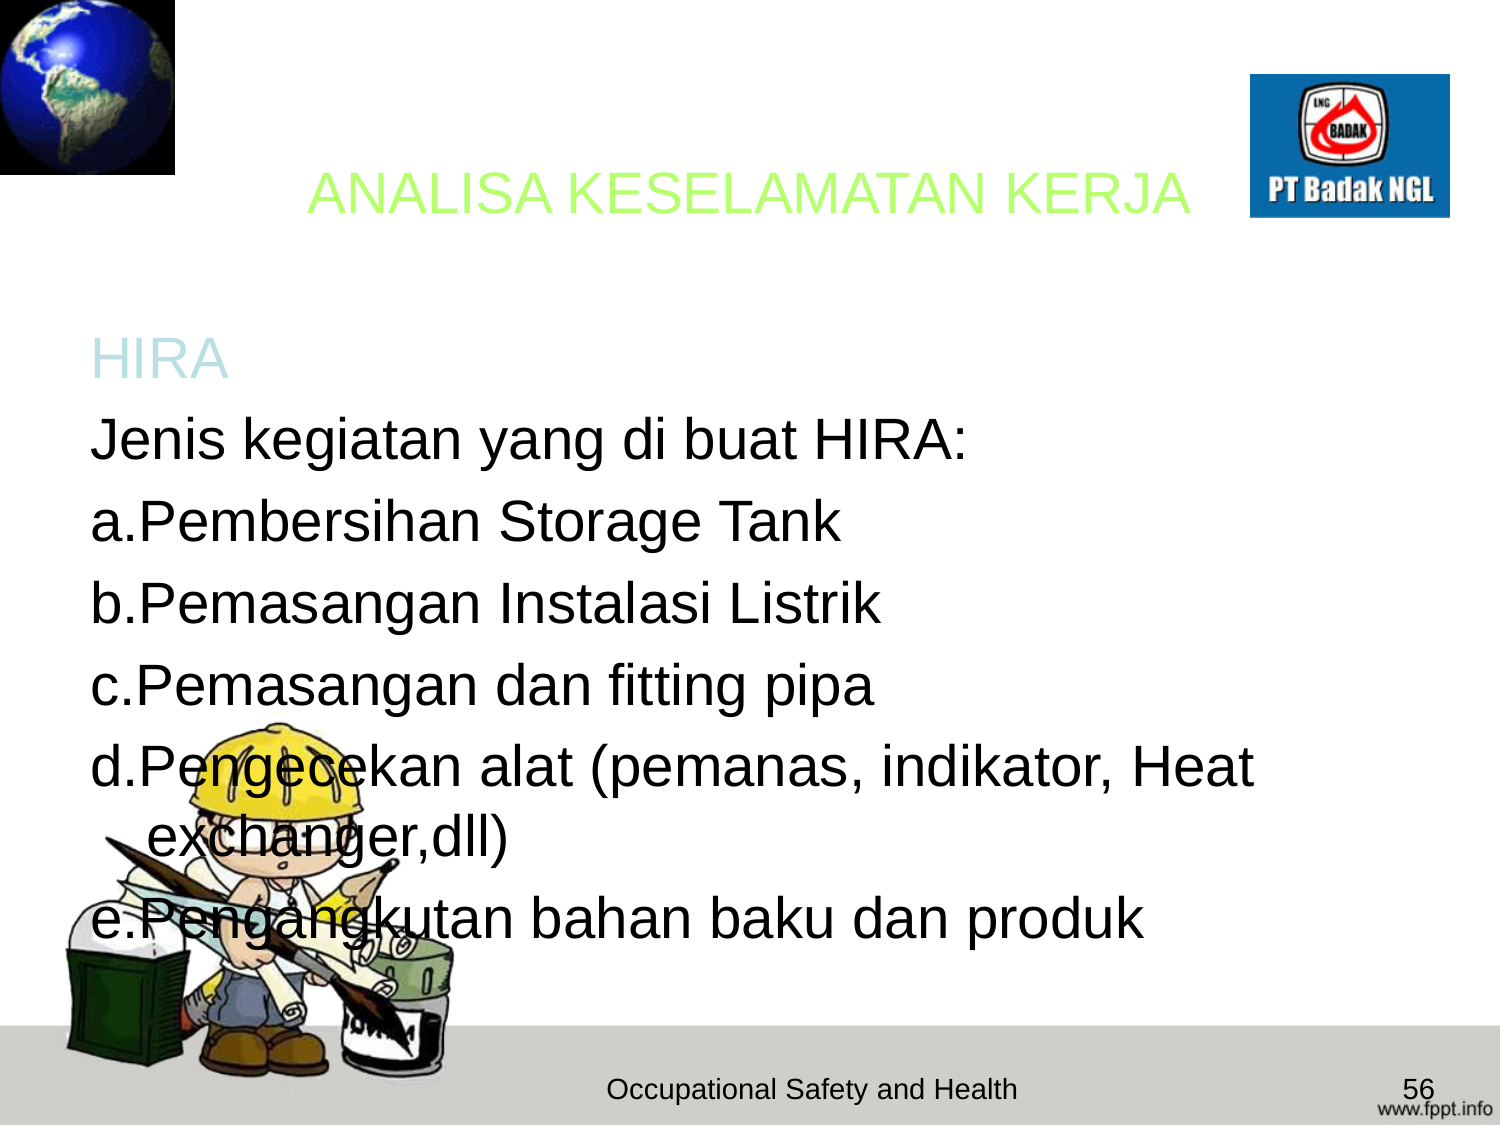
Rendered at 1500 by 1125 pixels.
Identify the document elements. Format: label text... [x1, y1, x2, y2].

text_box Occupational Safety and Health [575, 1037, 1050, 1113]
title ANALISA KESELAMATAN KERJA [74, 44, 1426, 233]
text_box 56 [1137, 1037, 1450, 1113]
list HIRA Jenis kegiatan yang di buat HIRA: a.Pembersihan Storage Tank b.Pemasangan Instalasi Listrik c.Pemasangan dan fitting pipa d.Pengecekan alat (pemanas, indikator, Heat exchanger,dll) e.Pengangkutan bahan baku dan produk [74, 312, 1288, 988]
picture [0, 0, 1500, 1125]
